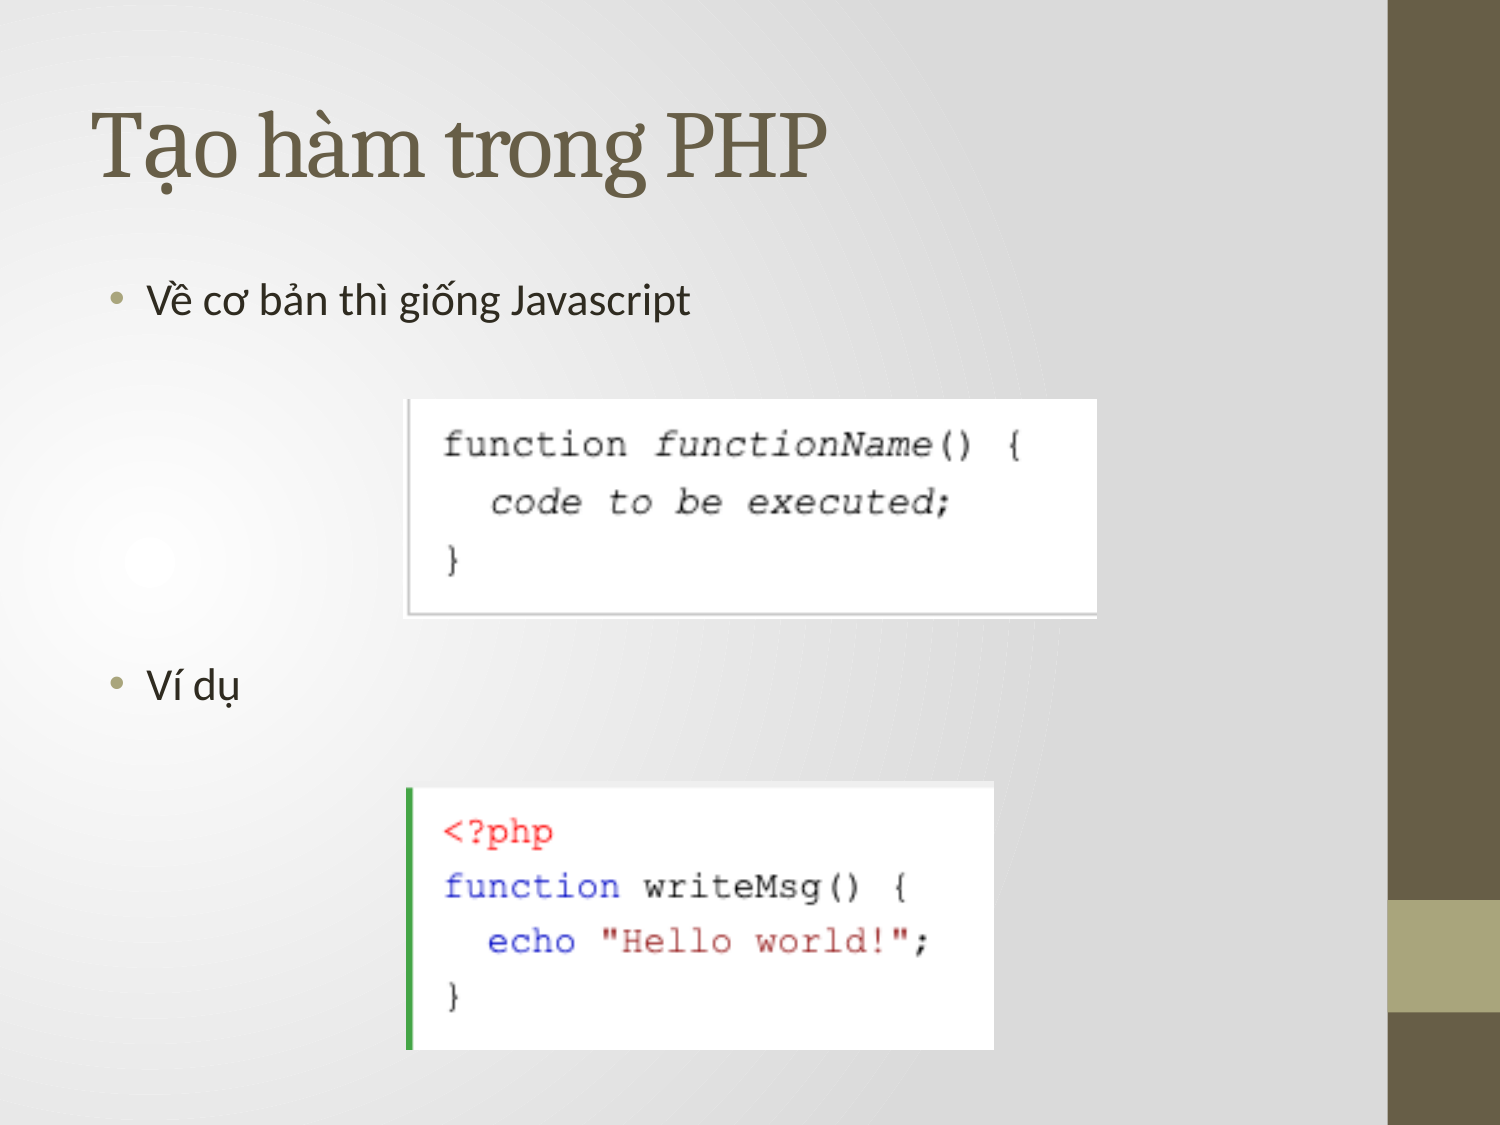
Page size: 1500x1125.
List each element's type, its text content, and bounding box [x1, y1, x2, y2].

title Tạo hàm trong PHP [75, 45, 1325, 233]
picture [403, 399, 1097, 620]
picture [405, 780, 995, 1051]
list Về cơ bản thì giống Javascript Ví dụ [75, 262, 1325, 1050]
